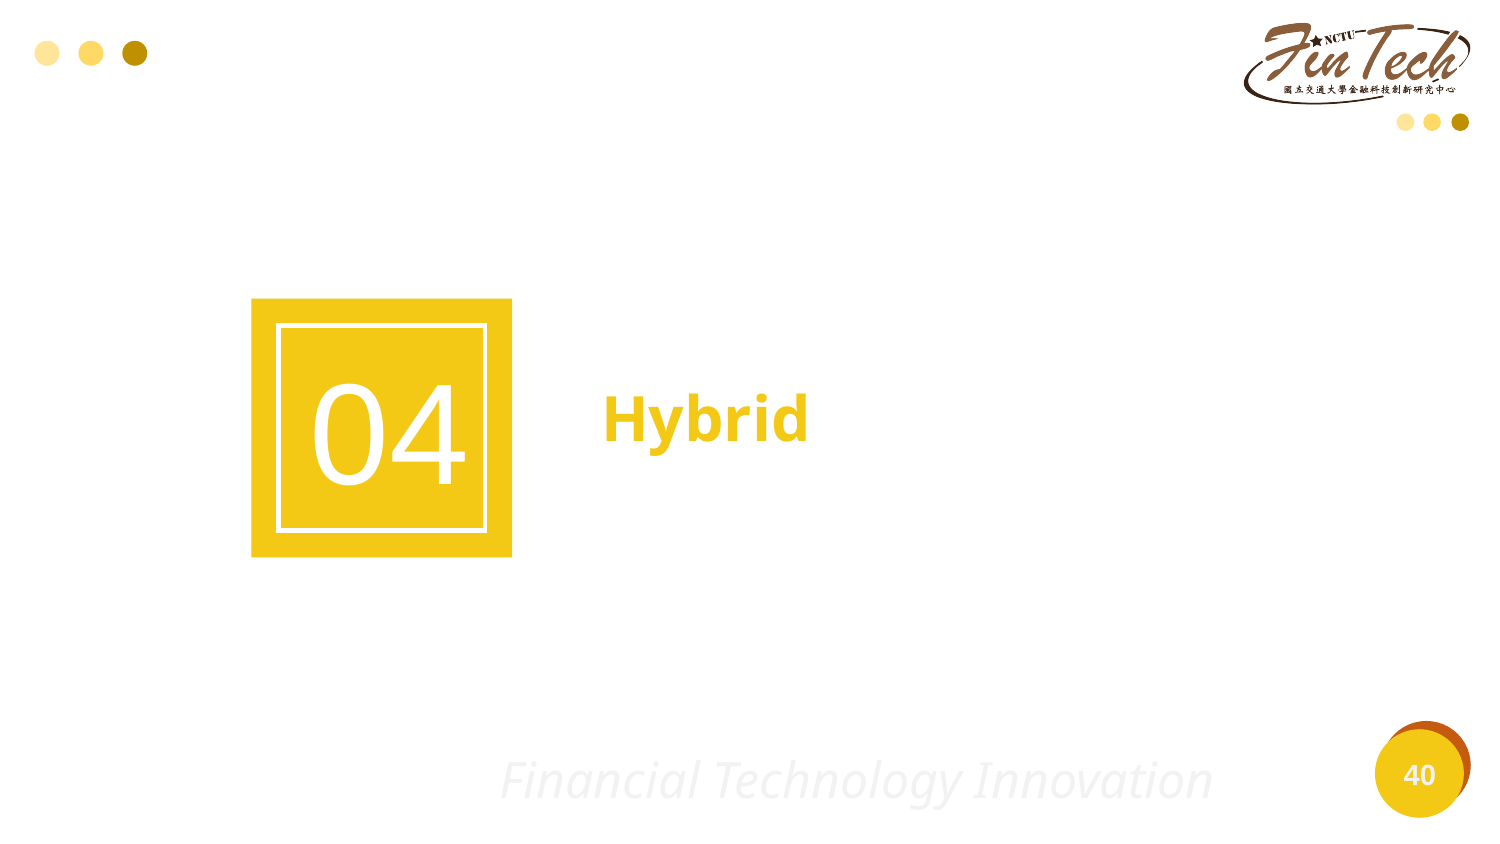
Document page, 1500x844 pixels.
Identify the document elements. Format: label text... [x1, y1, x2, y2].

list Hybrid [556, 371, 1411, 462]
picture [1239, 14, 1477, 108]
list 04 [265, 333, 515, 501]
slide_number ‹#› [1388, 753, 1452, 794]
